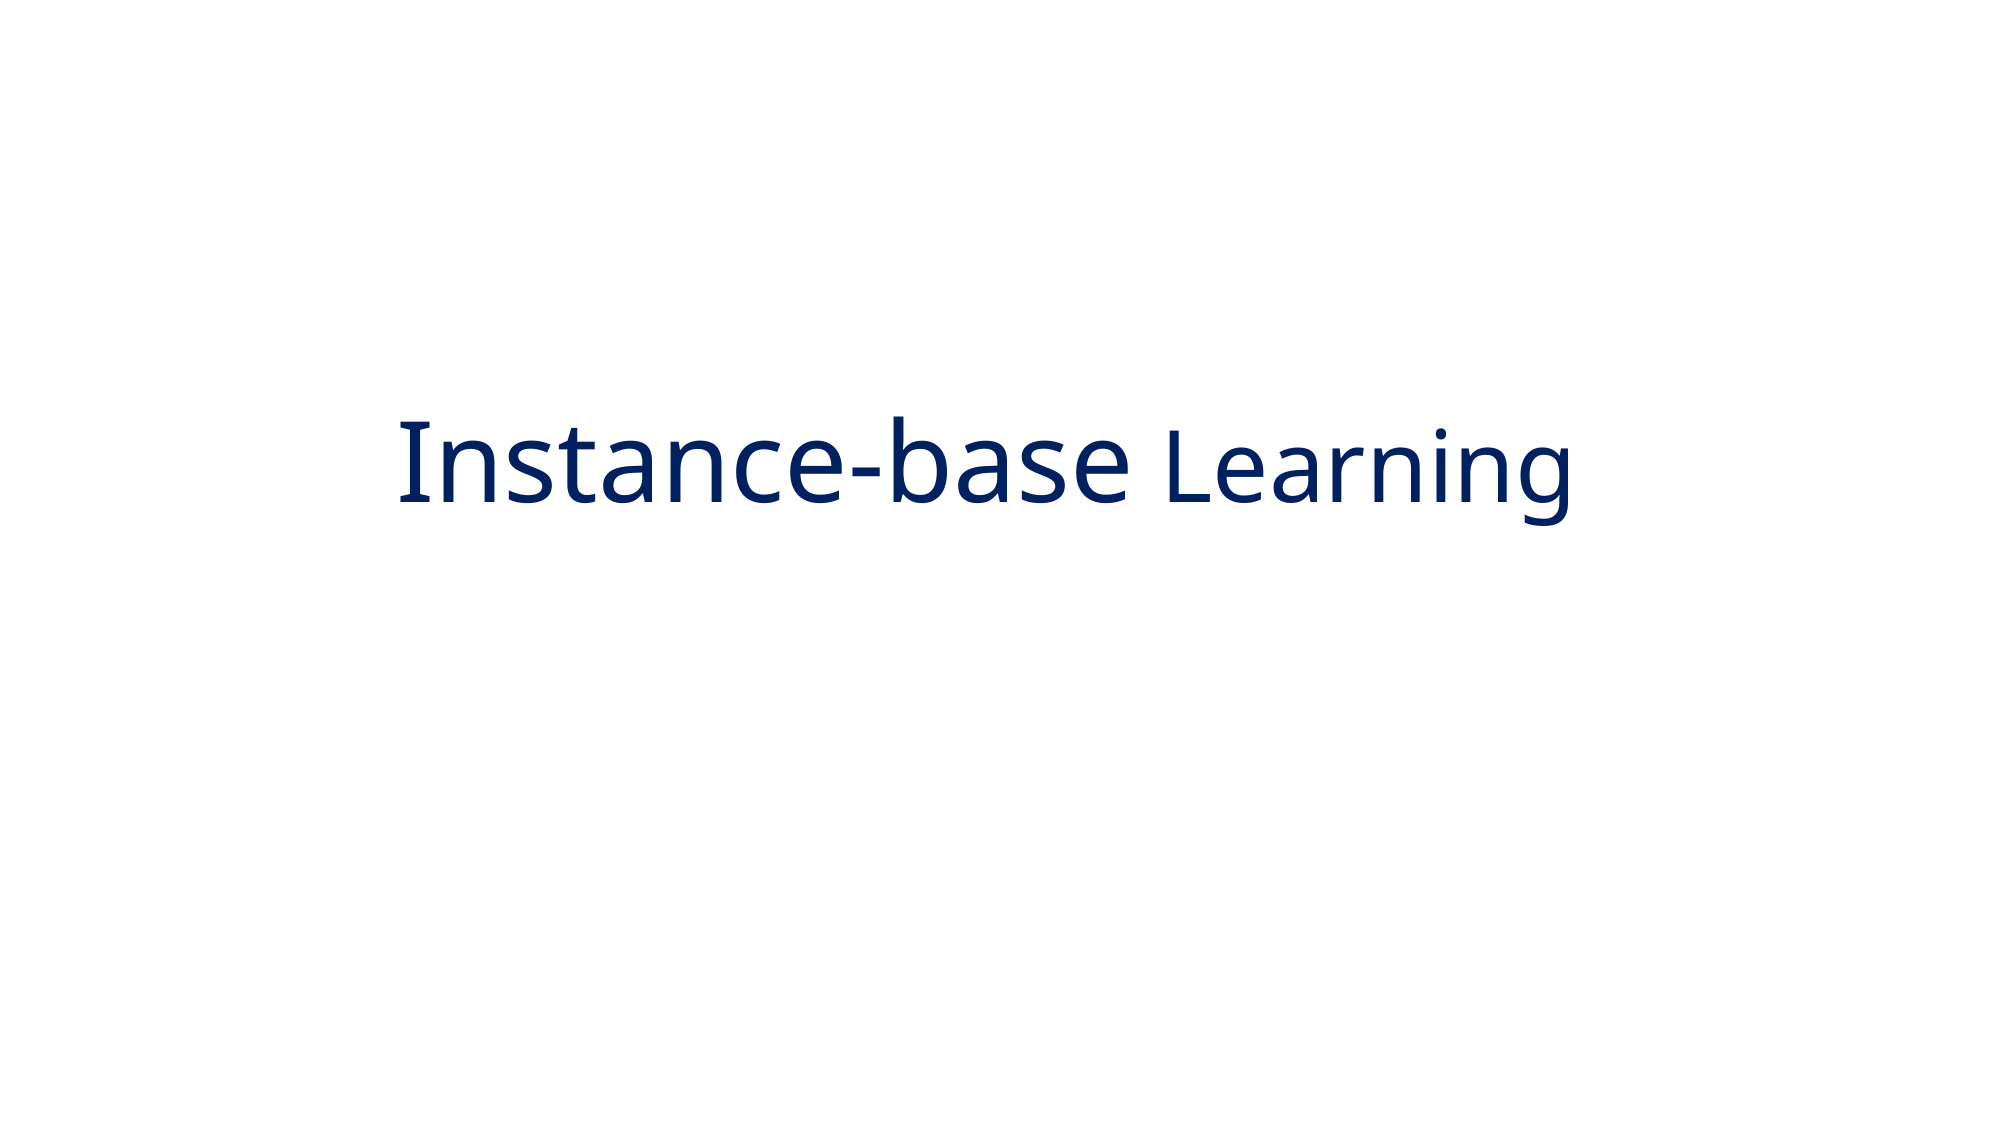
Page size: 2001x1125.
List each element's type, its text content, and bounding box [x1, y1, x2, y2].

title Instance-base Learning [236, 142, 1737, 535]
